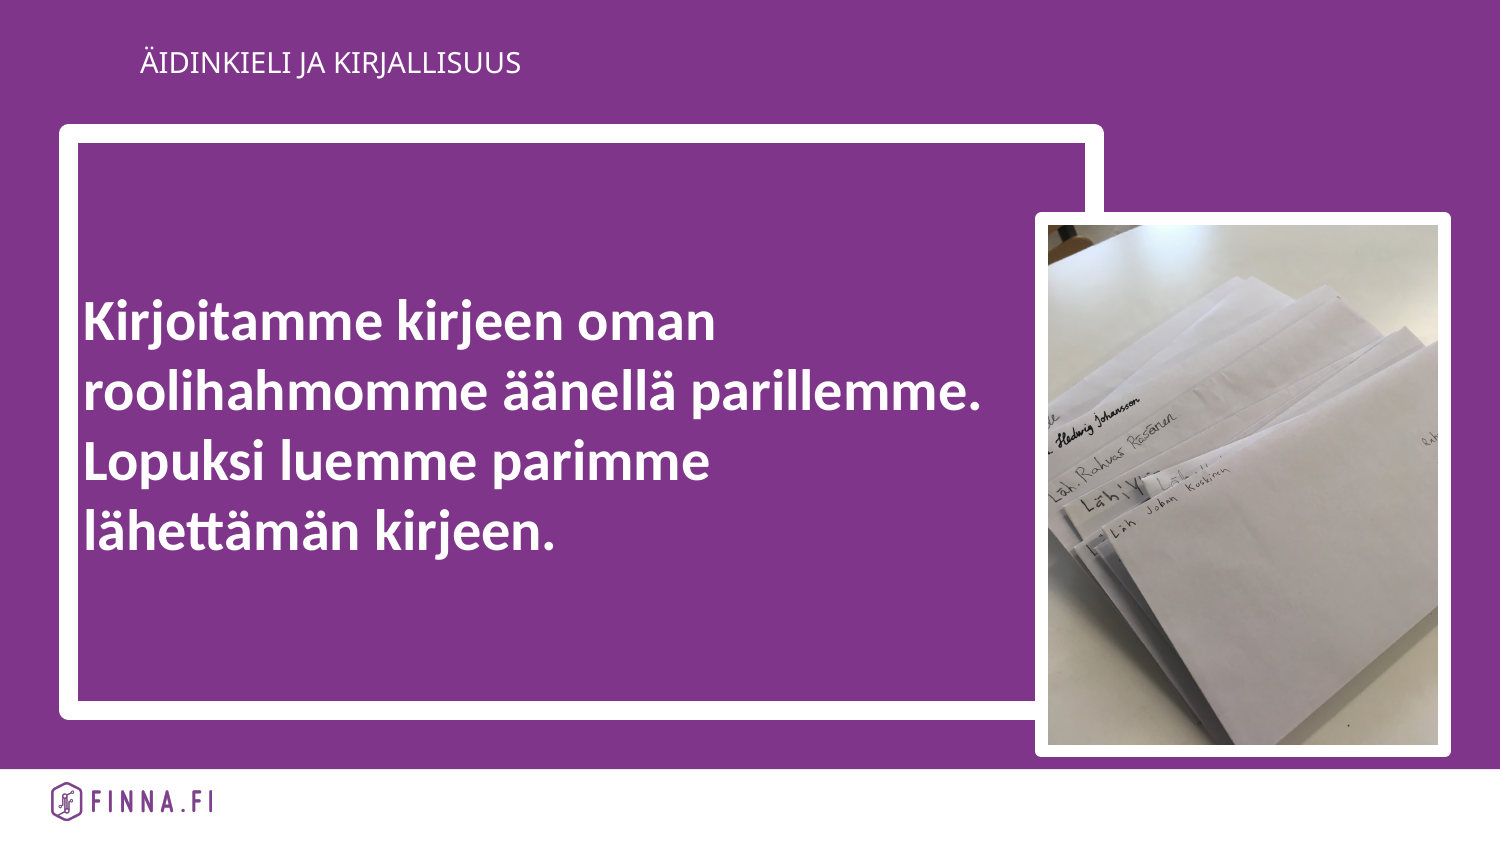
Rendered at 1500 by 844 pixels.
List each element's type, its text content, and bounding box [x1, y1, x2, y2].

picture [51, 782, 212, 821]
title Kirjoitamme kirjeen oman roolihahmomme äänellä parillemme. Lopuksi luemme parimme lähettämän kirjeen. [68, 133, 1095, 711]
text_box ÄIDINKIELI JA KIRJALLISUUS [124, 29, 699, 83]
picture [1047, 224, 1439, 746]
